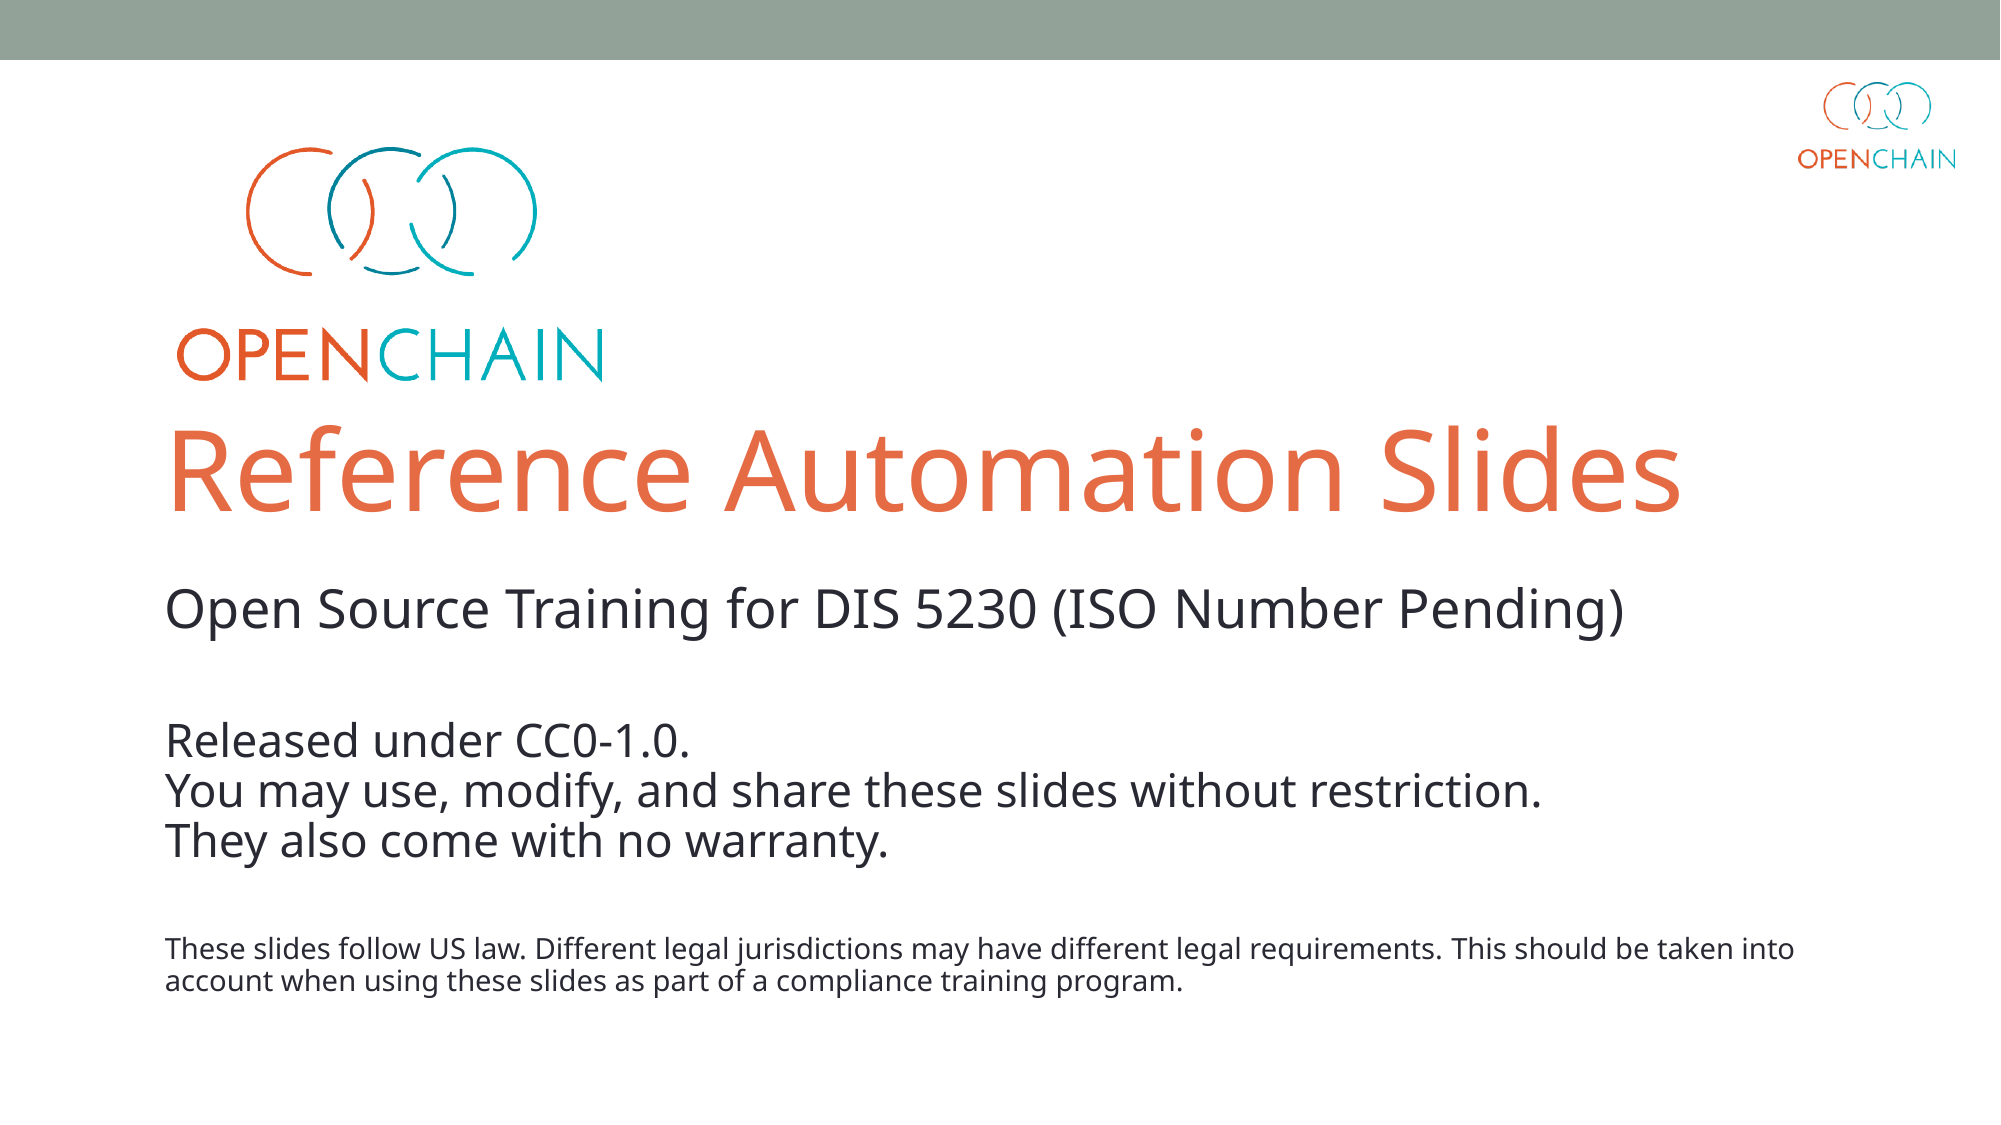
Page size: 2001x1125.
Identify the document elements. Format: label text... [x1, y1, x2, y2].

picture [177, 146, 602, 384]
text_box Reference Automation Slides [150, 224, 1867, 541]
picture [1798, 82, 1955, 169]
text_box Open Source Training for DIS 5230 (ISO Number Pending) Released under CC0-1.0. You may use, modify, and share these slides without restriction. They also come with no warranty. These slides follow US law. Different legal jurisdictions may have different legal requirements. This should be taken into account when using these slides as part of a compliance training program. [150, 575, 1866, 1031]
